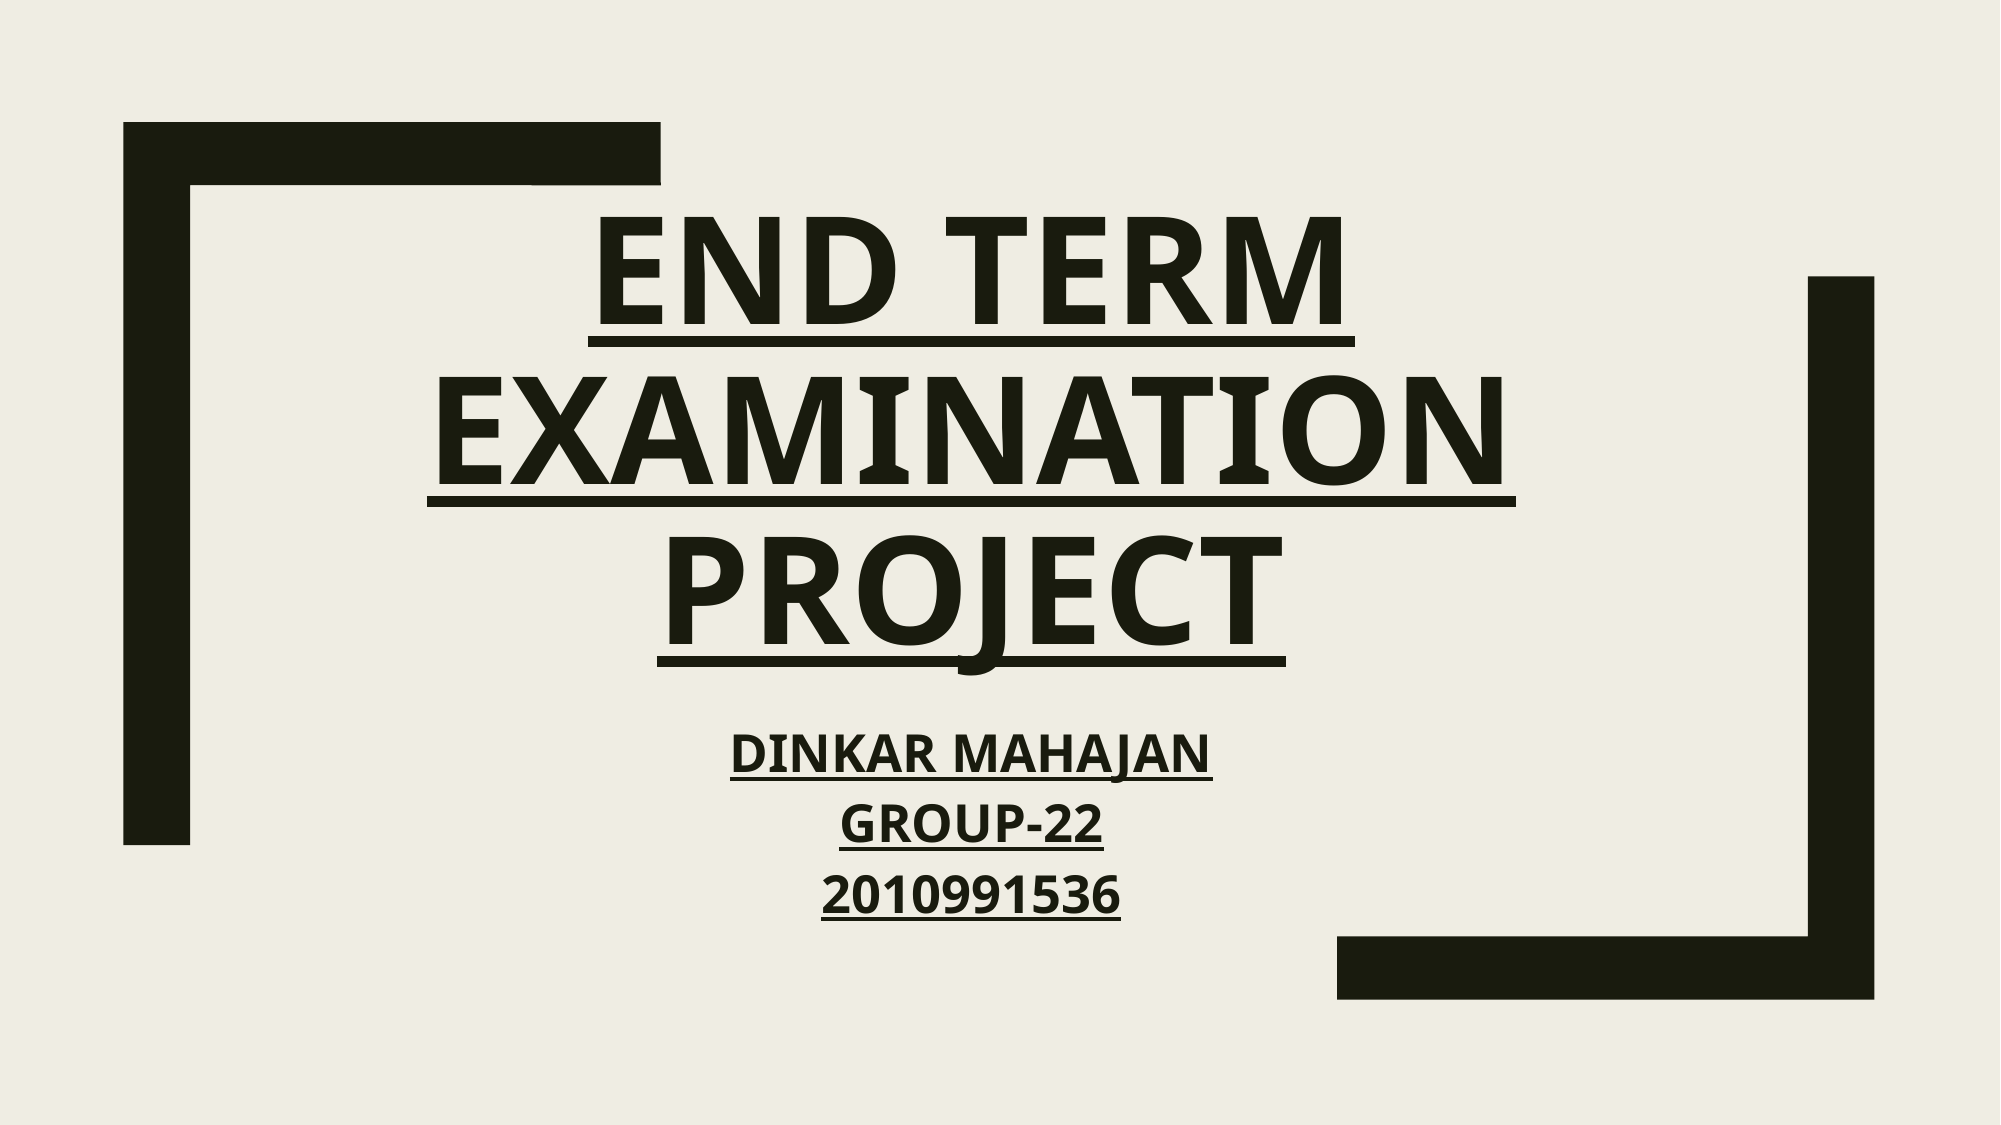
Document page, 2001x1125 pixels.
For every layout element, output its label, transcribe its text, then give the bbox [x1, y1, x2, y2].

title END TERM EXAMINATION PROJECT [285, 340, 1658, 685]
subtitle DINKAR MAHAJAN GROUP-22 2010991536 [410, 705, 1532, 933]
